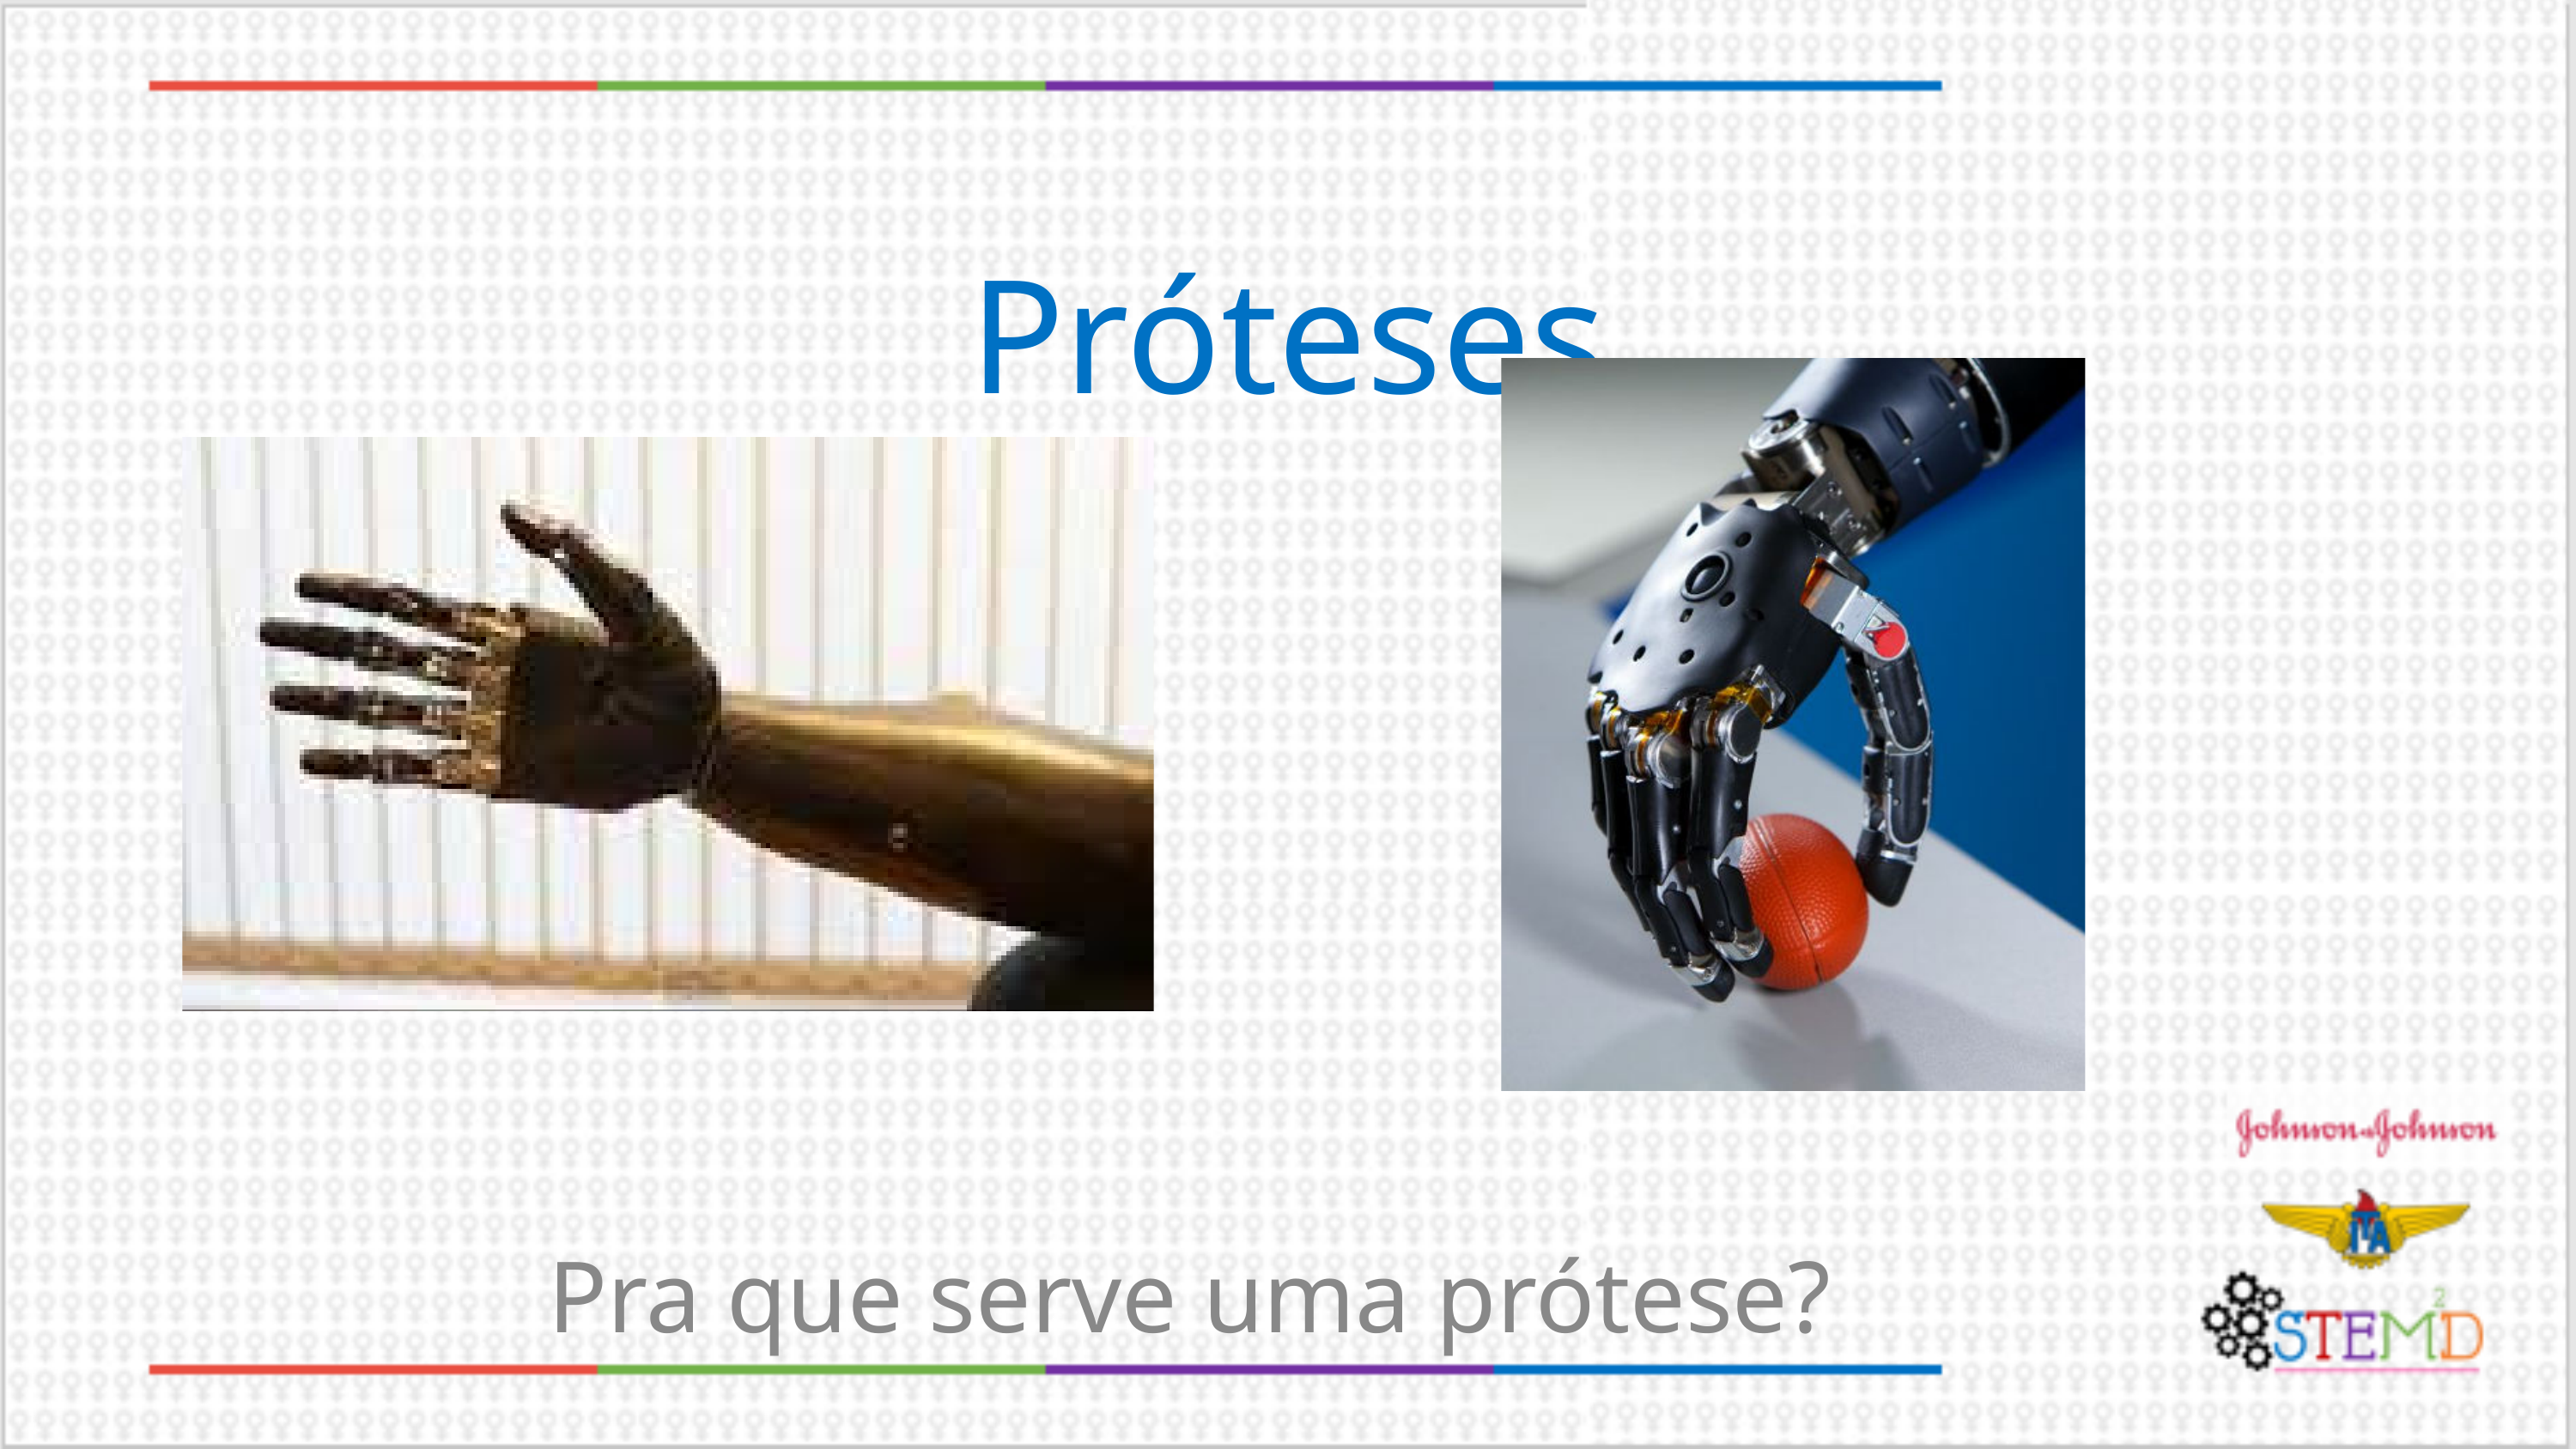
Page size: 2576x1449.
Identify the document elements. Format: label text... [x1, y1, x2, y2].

picture [0, 0, 2576, 1449]
text_box Pra que serve uma prótese? [294, 1164, 2086, 1353]
text_box Próteses [71, 124, 2505, 426]
